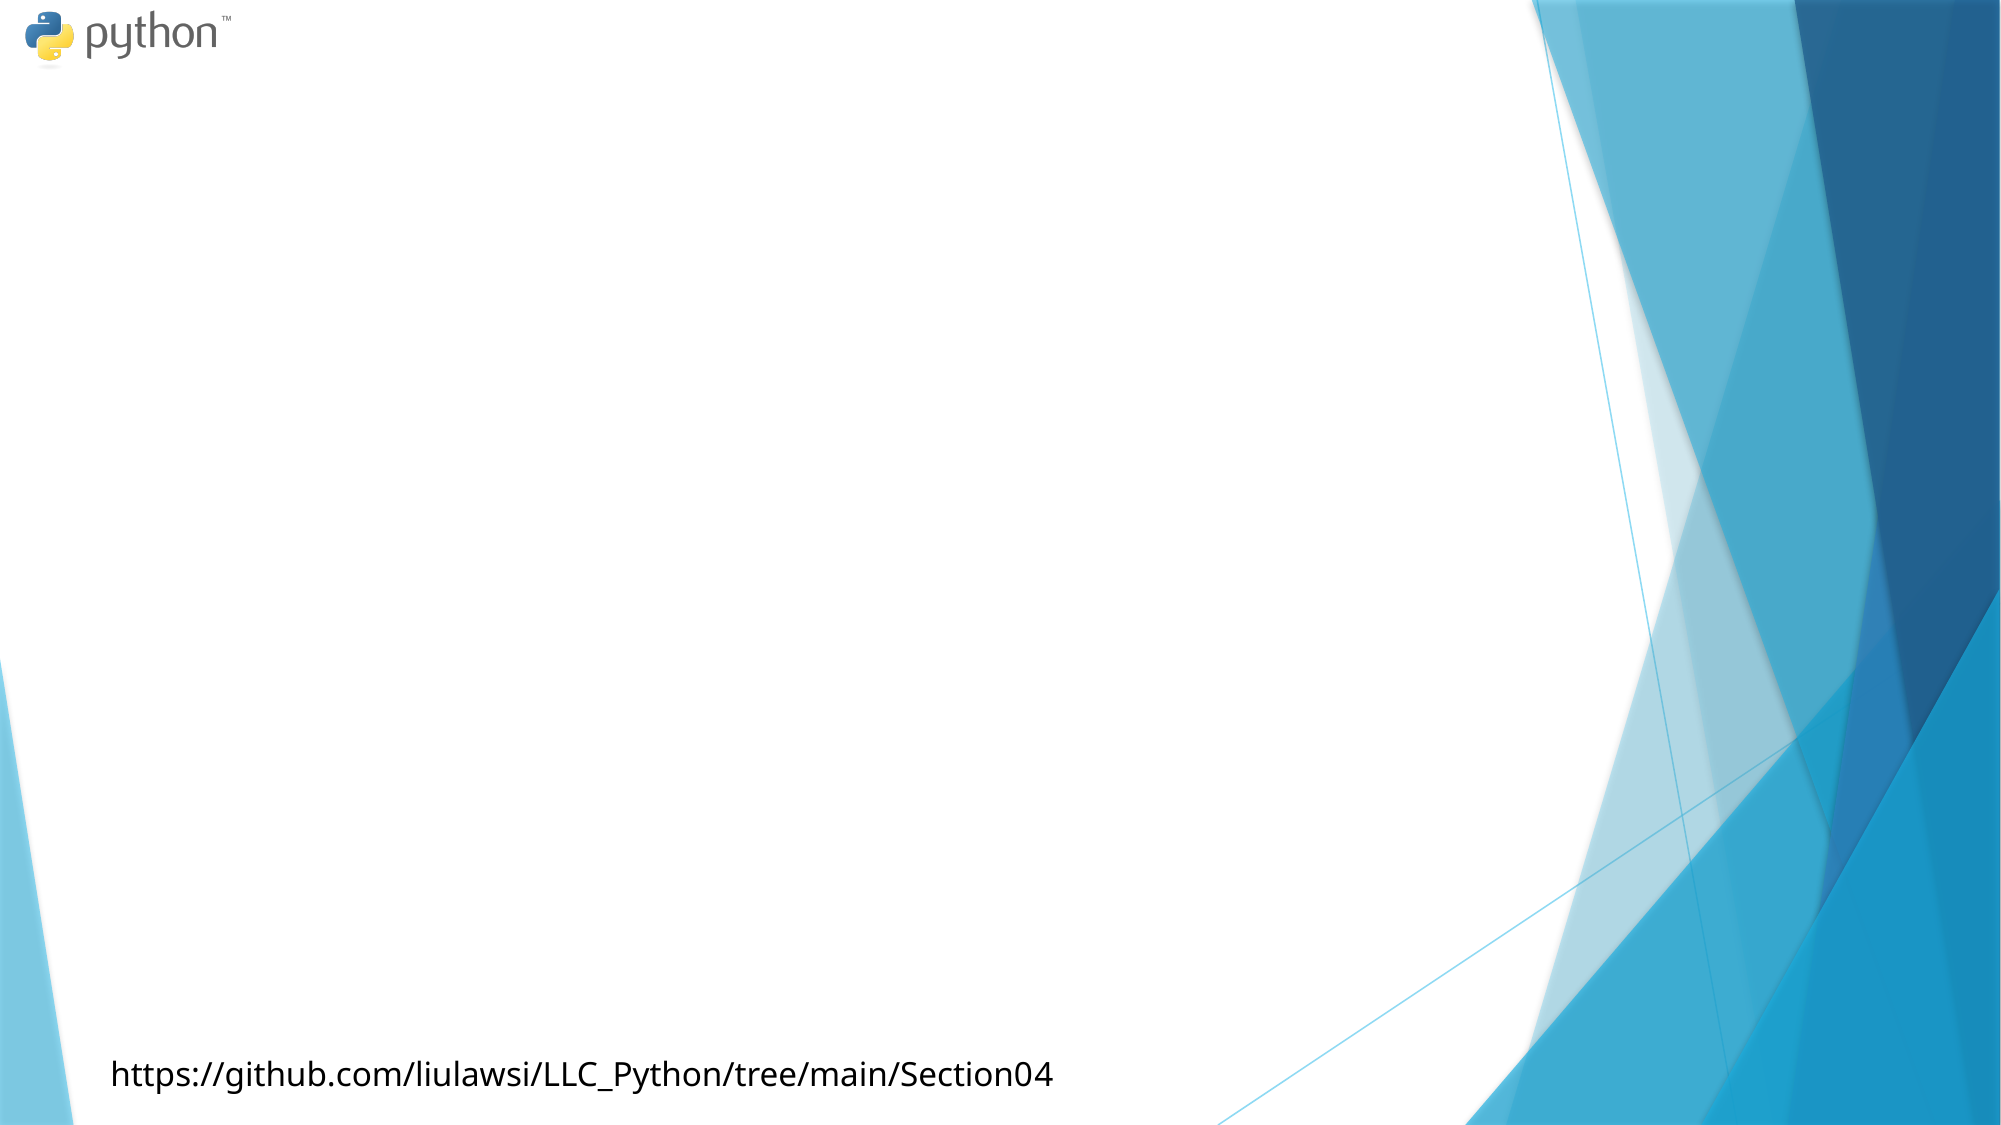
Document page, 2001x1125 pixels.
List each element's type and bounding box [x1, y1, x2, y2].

picture [23, 9, 233, 71]
